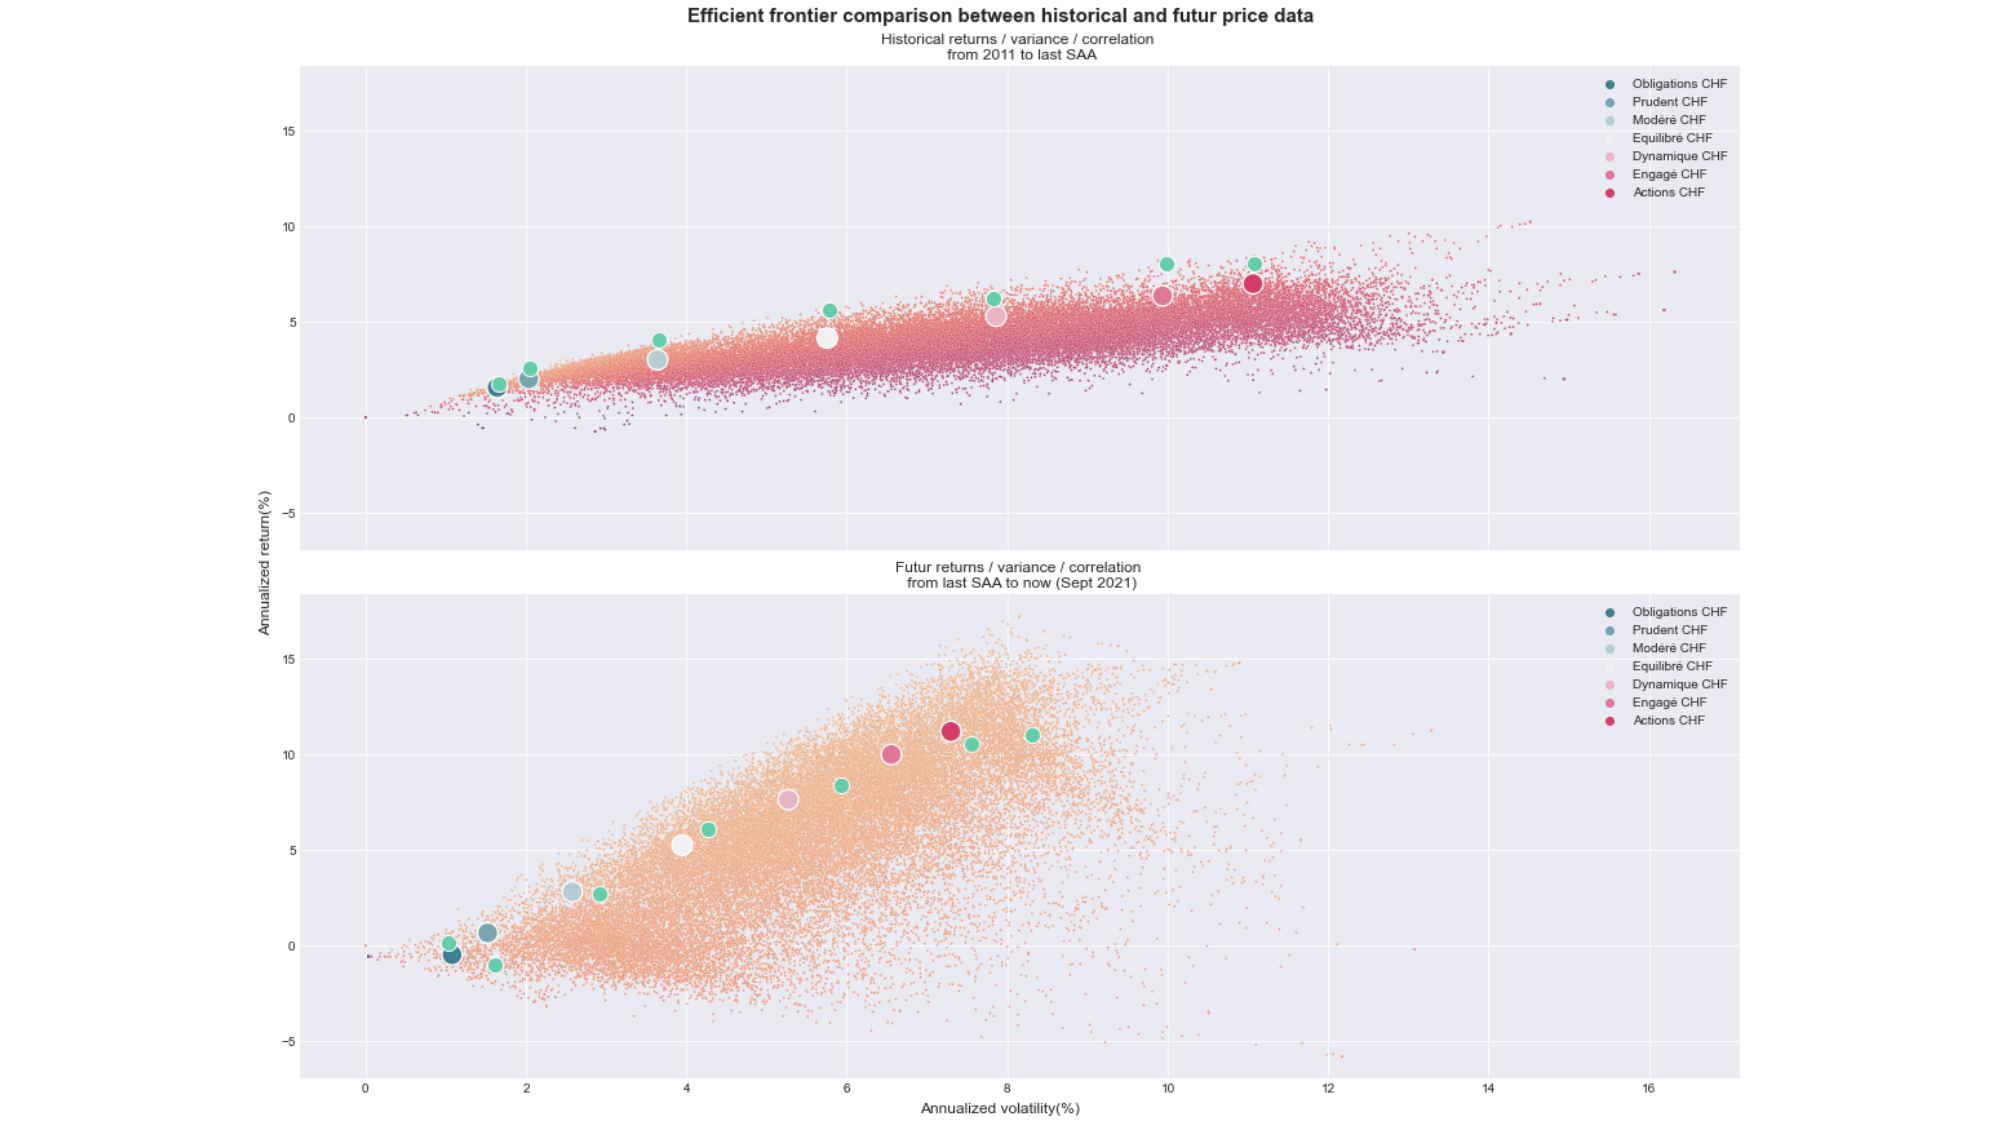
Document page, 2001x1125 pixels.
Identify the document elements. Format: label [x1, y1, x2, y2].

picture [251, 0, 1749, 1125]
